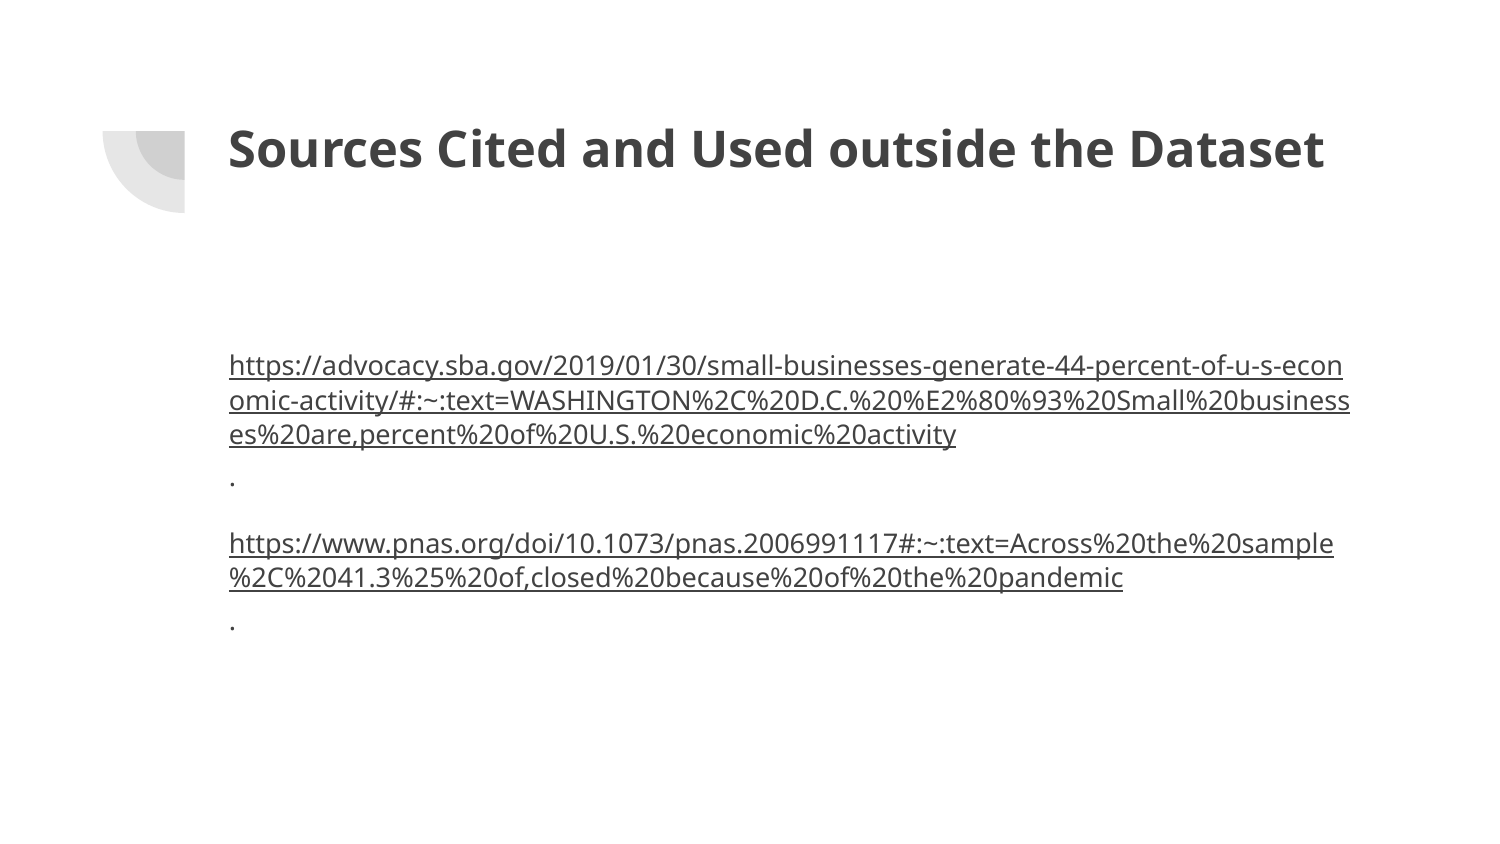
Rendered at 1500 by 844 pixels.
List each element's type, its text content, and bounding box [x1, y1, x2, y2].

list https://advocacy.sba.gov/2019/01/30/small-businesses-generate-44-percent-of-u-s-economic-activity/#:~:text=WASHINGTON%2C%20D.C.%20%E2%80%93%20Small%20businesses%20are,percent%20of%20U.S.%20economic%20activity. https://www.pnas.org/doi/10.1073/pnas.2006991117#:~:text=Across%20the%20sample%2C%2041.3%25%20of,closed%20because%20of%20the%20pandemic. [213, 326, 1368, 744]
title Sources Cited and Used outside the Dataset [213, 98, 1368, 263]
